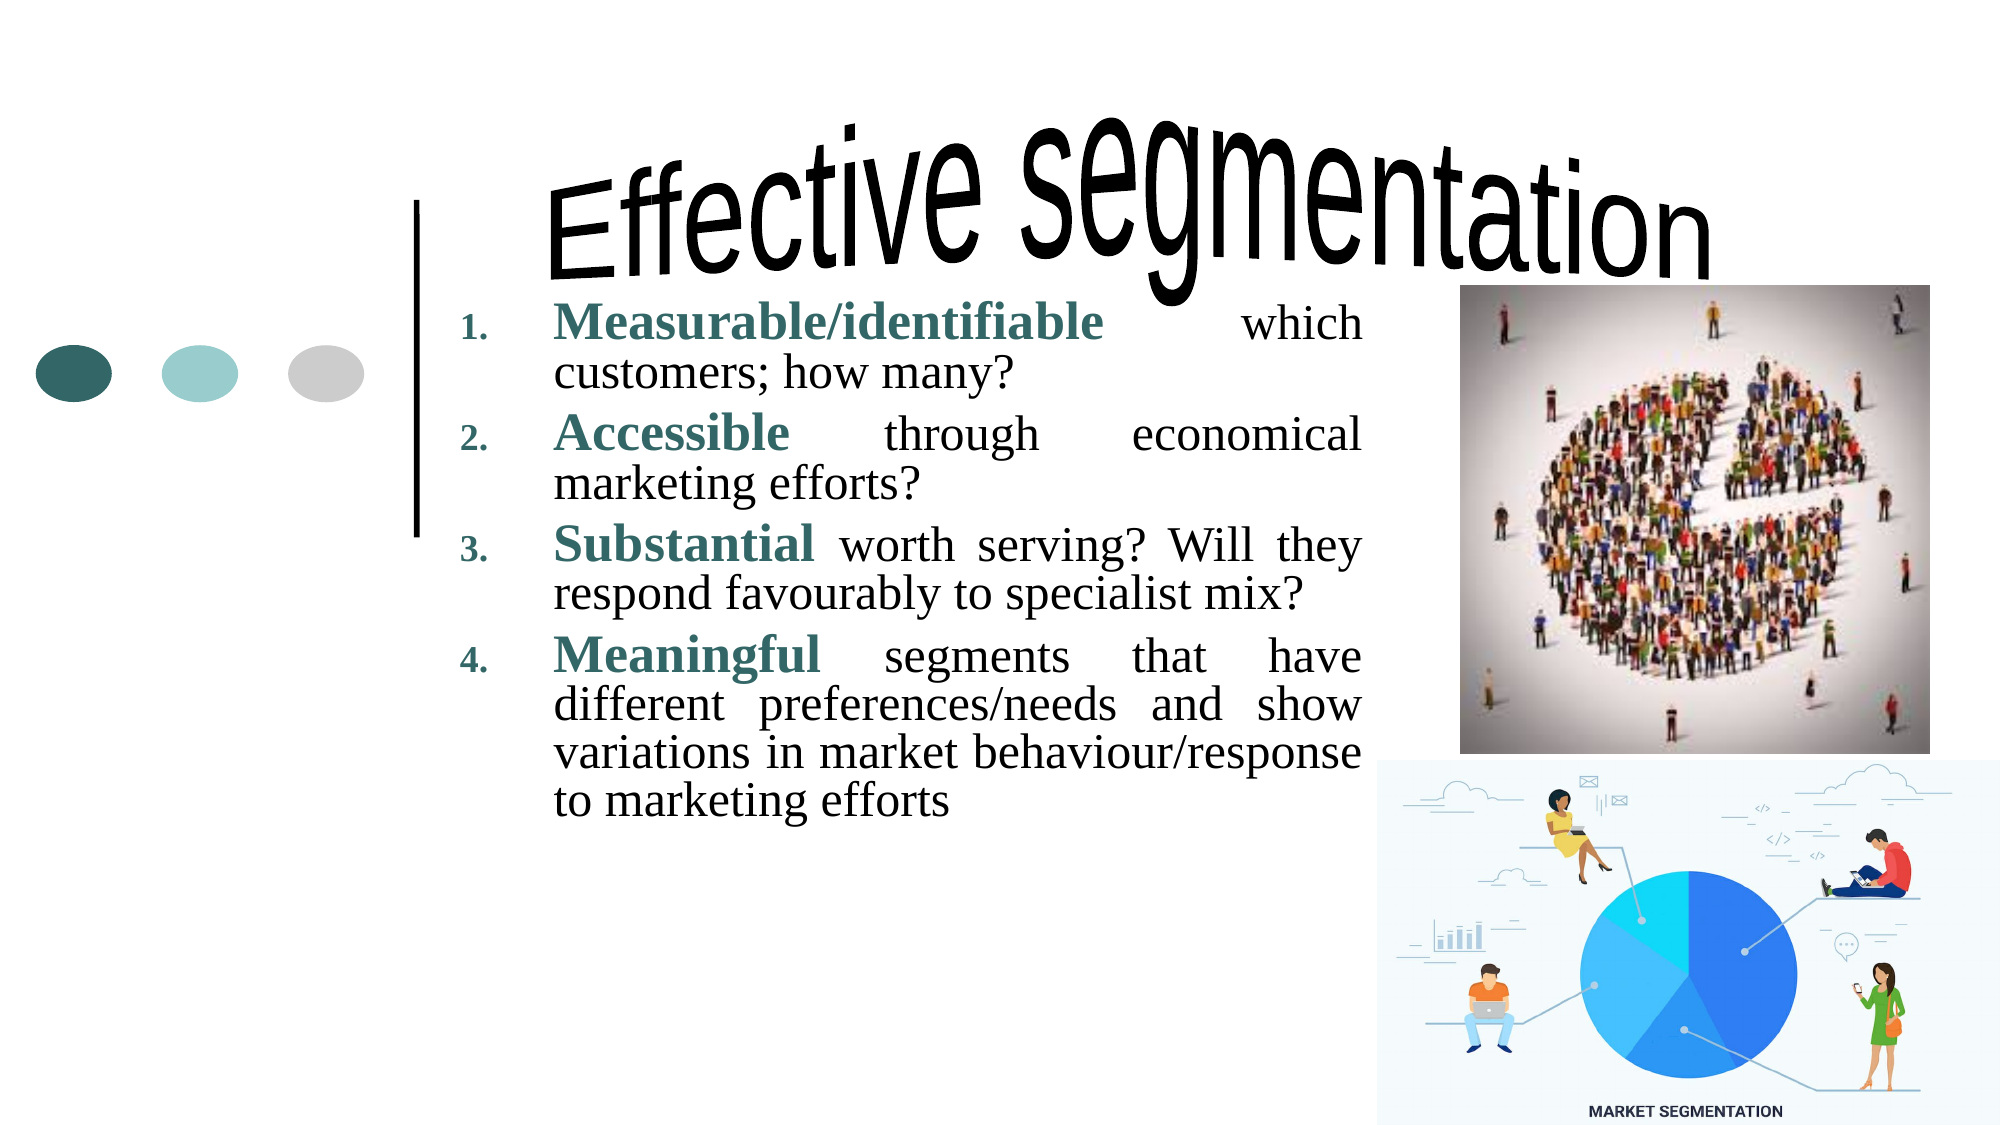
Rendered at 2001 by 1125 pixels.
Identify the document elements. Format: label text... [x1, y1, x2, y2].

picture [1460, 284, 1930, 754]
picture [1377, 760, 2000, 1125]
subtitle Measurable/identifiable which customers; how many? Accessible through economical marketing efforts? Substantial worth serving? Will they respond favourably to specialist mix? Meaningful segments that have different preferences/needs and show variations in market behaviour/response to marketing efforts [444, 290, 1378, 879]
